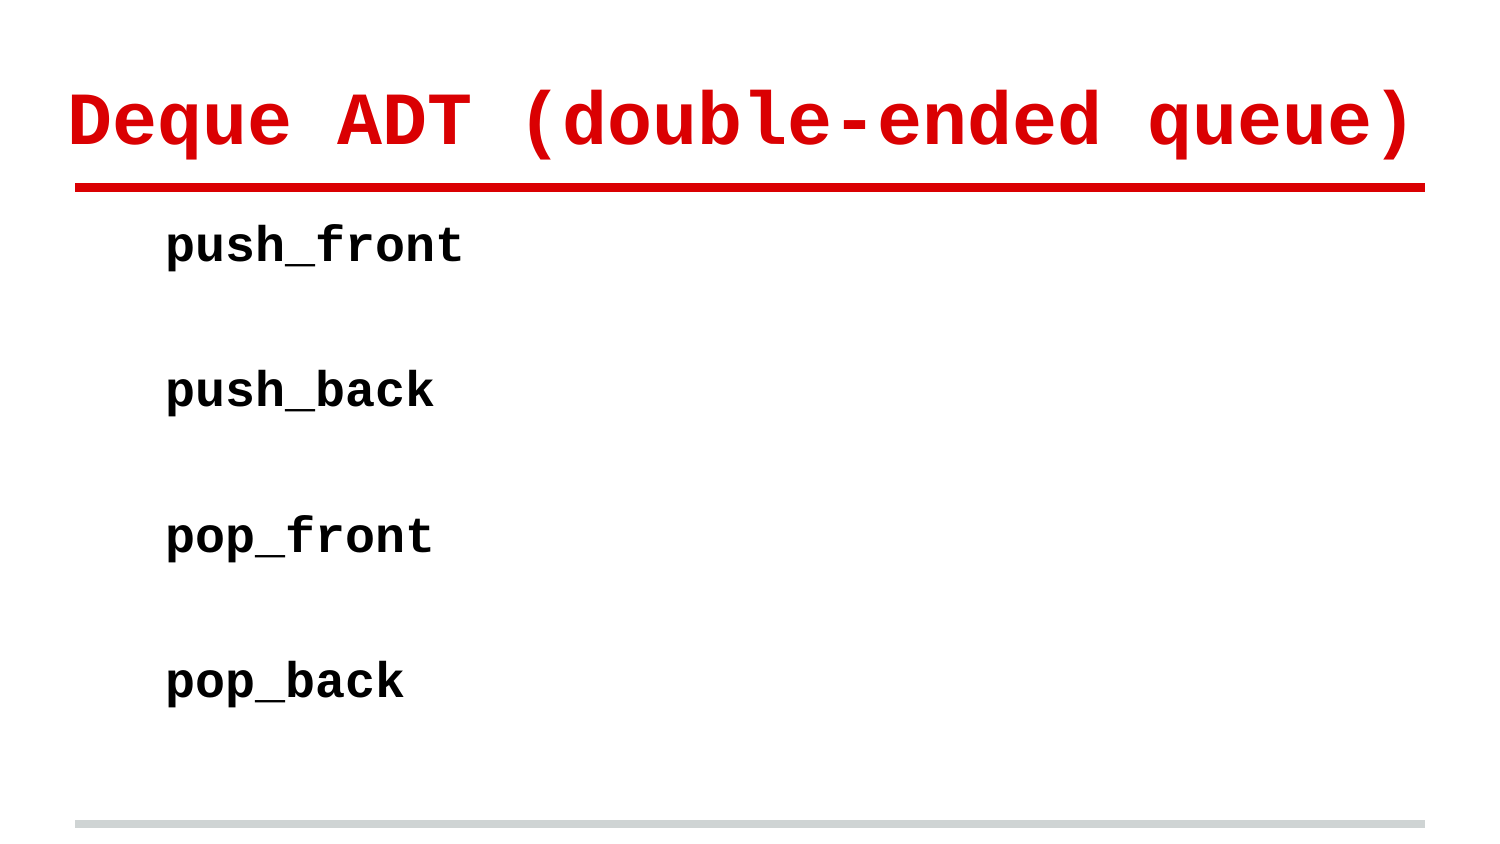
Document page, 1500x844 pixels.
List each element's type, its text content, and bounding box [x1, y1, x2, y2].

list push_front push_back pop_front pop_back [75, 196, 1425, 808]
title Deque ADT (double-ended queue) [52, 33, 1450, 175]
